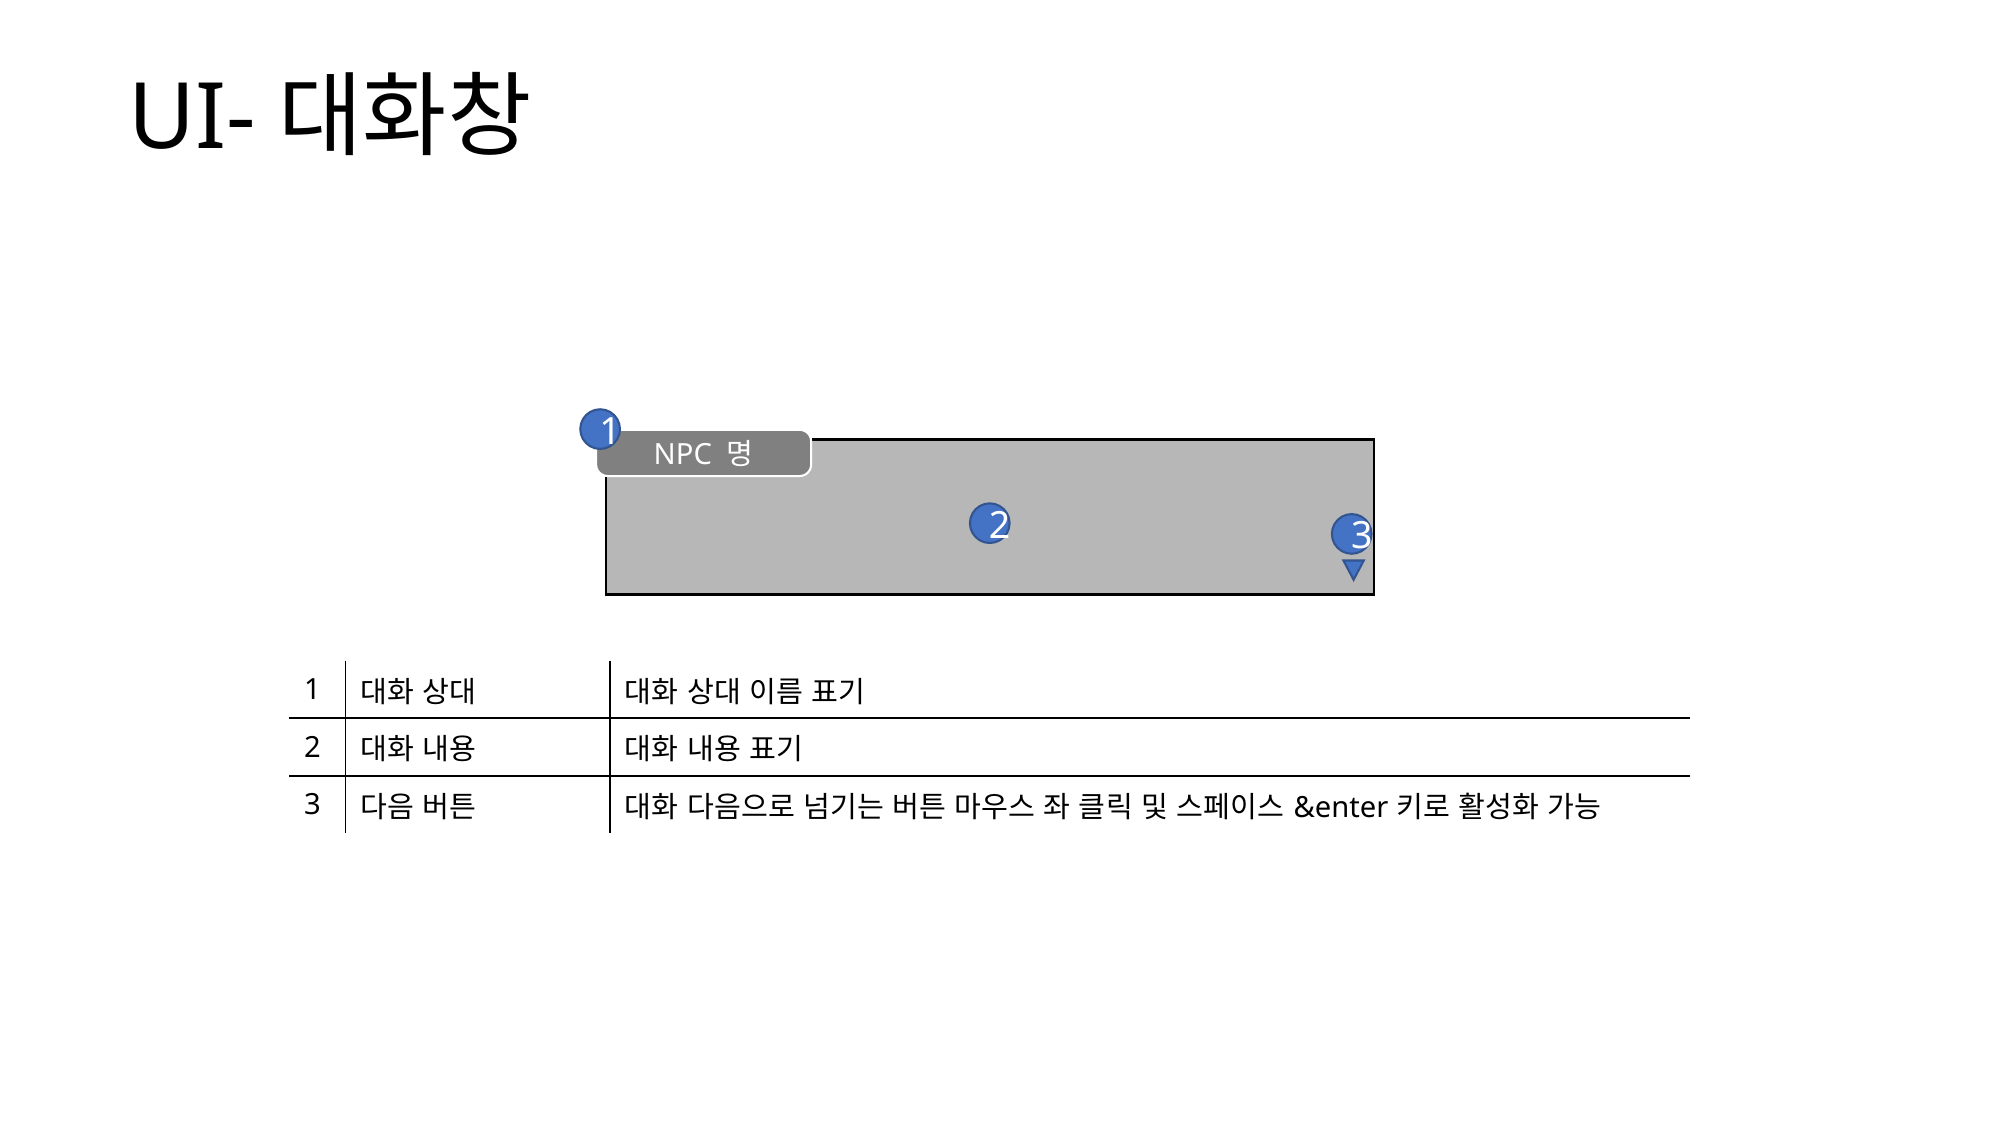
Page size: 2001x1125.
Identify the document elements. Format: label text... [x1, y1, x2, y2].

table_cell 2 [289, 719, 345, 775]
table_cell 대화 내용 [346, 719, 609, 775]
text_box [1341, 559, 1366, 583]
text_box [605, 438, 1375, 596]
table_cell 3 [289, 777, 345, 833]
table_cell 대화 내용 표기 [611, 719, 1690, 775]
text_box 1 [579, 408, 622, 450]
table_cell 대화 다음으로 넘기는 버튼 마우스 좌 클릭 및 스페이스&enter키로 활성화 가능 [611, 777, 1690, 833]
table_cell 다음 버튼 [346, 777, 609, 833]
table_header 대화 상대 [346, 661, 609, 717]
text_box 2 [968, 502, 1011, 545]
text_box UI-대화창 [114, 47, 1887, 190]
table_header 1 [289, 661, 345, 717]
table_header 대화 상대 이름 표기 [611, 661, 1690, 717]
text_box 3 [1330, 513, 1373, 555]
text_box NPC 명 [595, 428, 813, 478]
